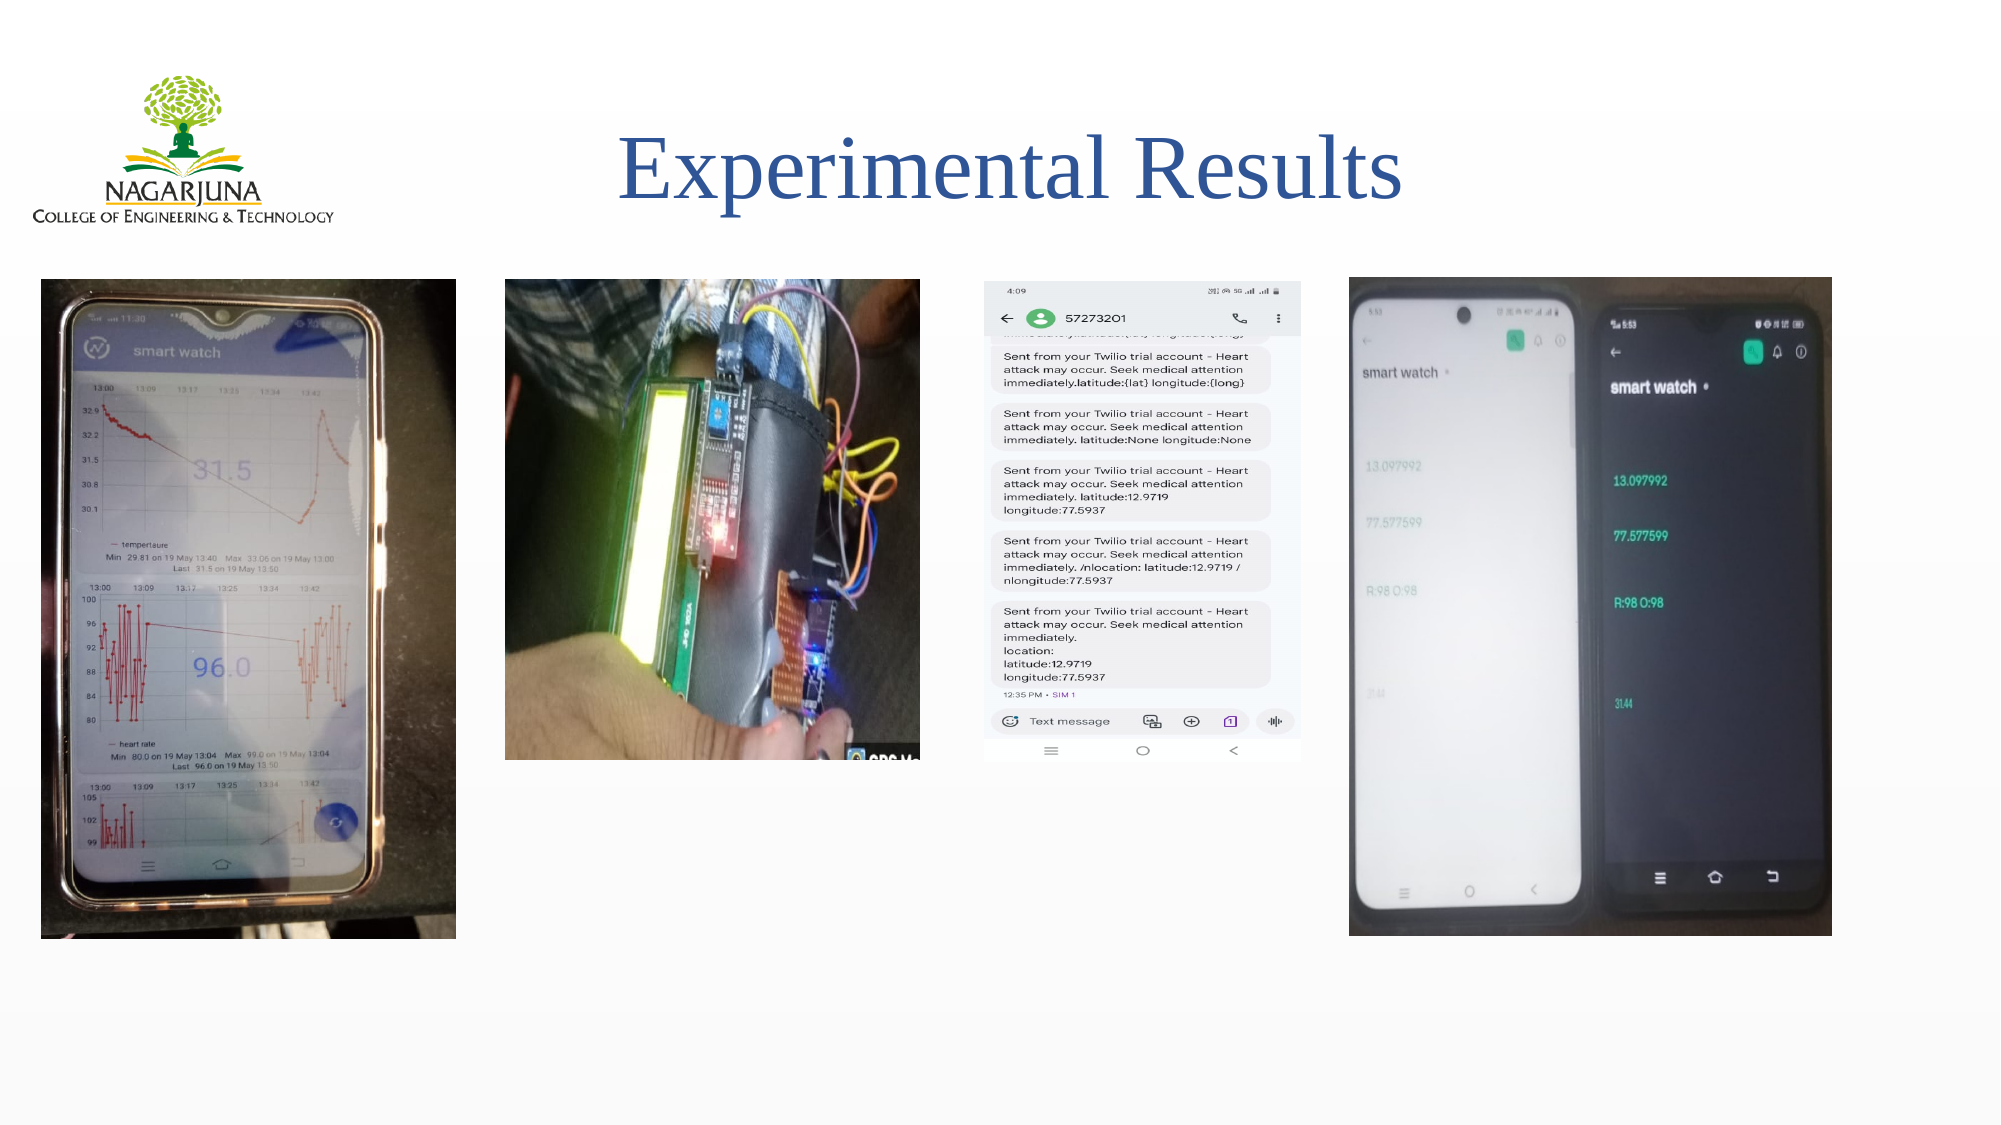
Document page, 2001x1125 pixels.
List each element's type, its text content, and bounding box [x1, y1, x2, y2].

picture [26, 69, 337, 225]
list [41, 279, 456, 939]
picture [984, 281, 1301, 762]
picture [505, 279, 920, 760]
picture [1349, 277, 1832, 936]
title Experimental Results [137, 59, 1863, 278]
